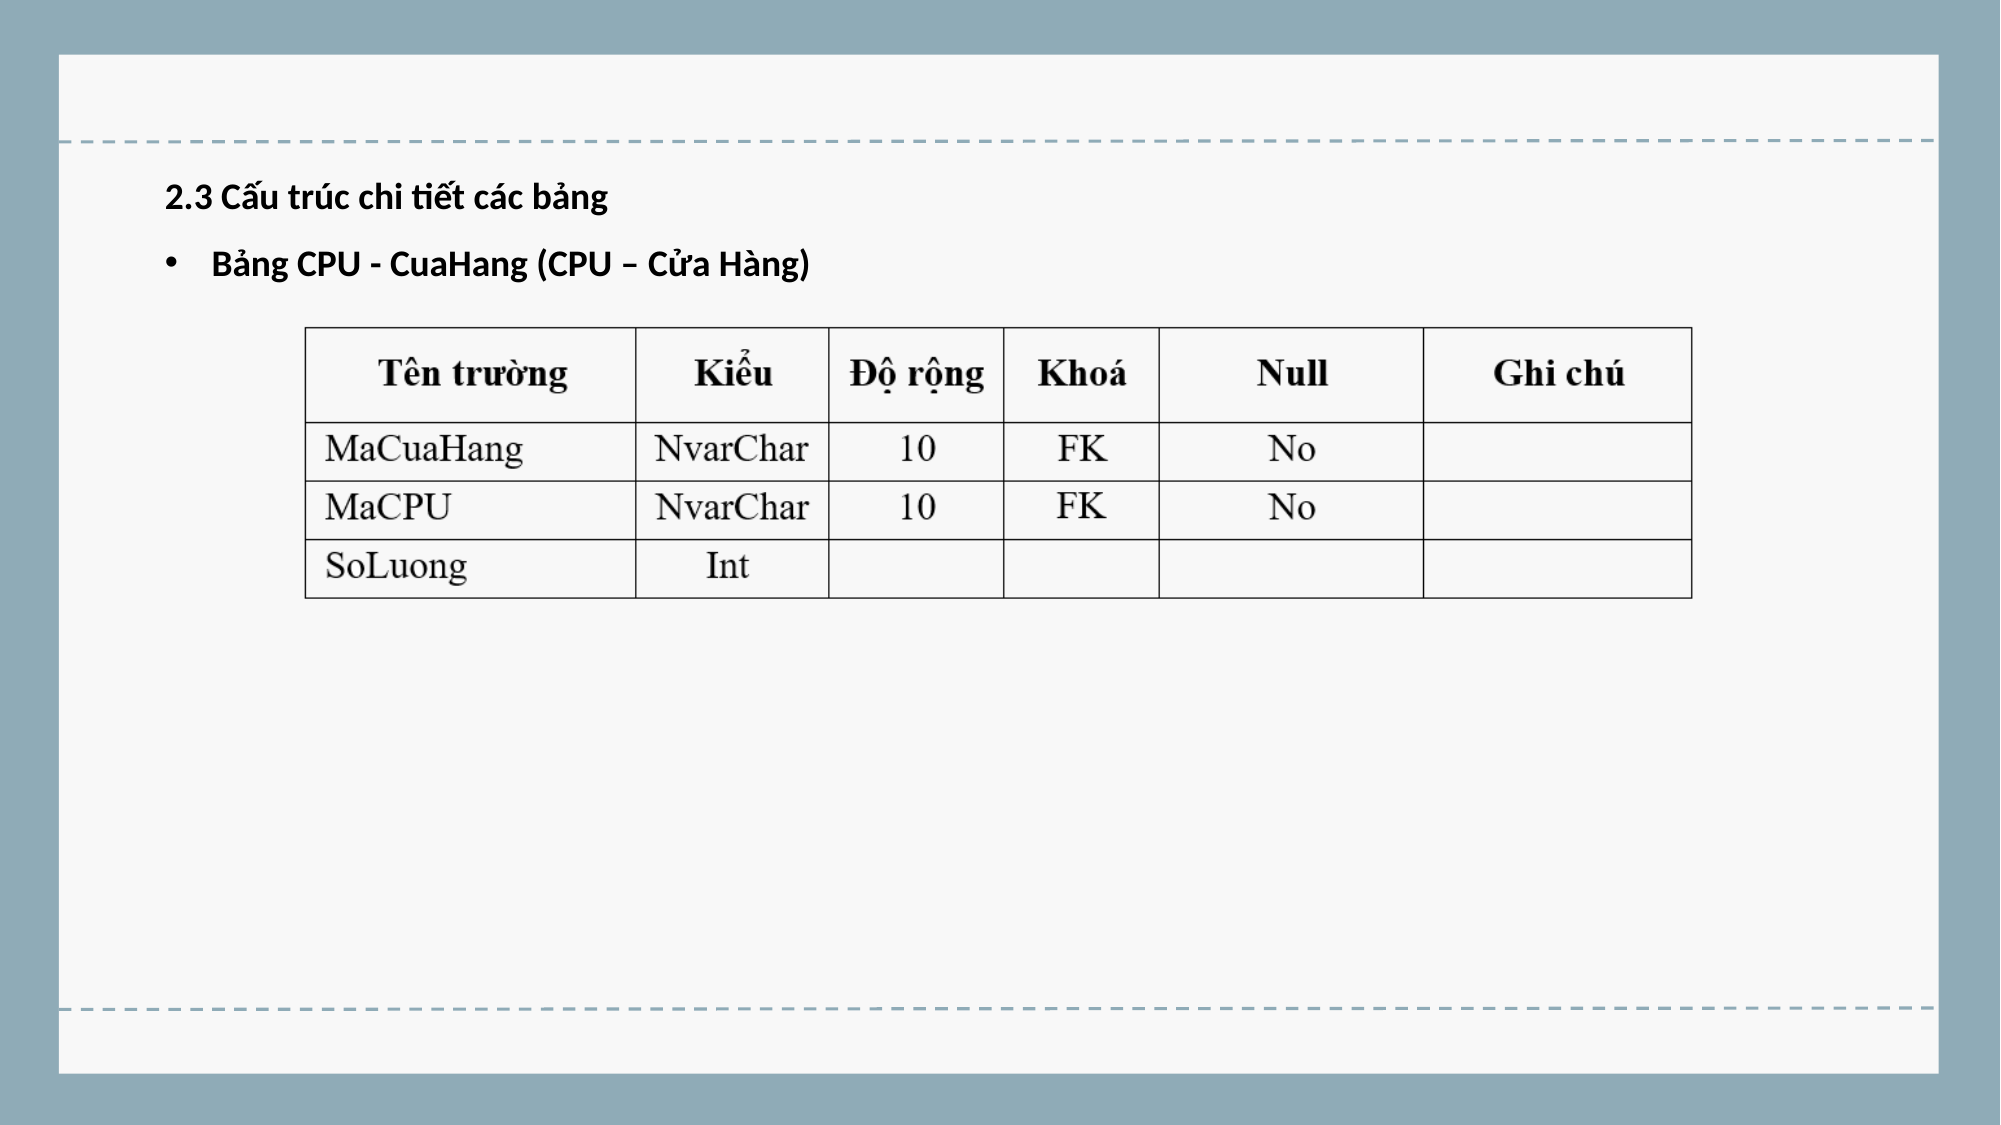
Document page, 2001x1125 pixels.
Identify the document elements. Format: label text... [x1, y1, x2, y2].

text_box [58, 142, 1940, 1007]
text_box [58, 54, 1940, 140]
text_box 2.3 Cấu trúc chi tiết các bảng Bảng CPU - CuaHang (CPU – Cửa Hàng) [150, 142, 1848, 360]
picture [301, 322, 1699, 608]
text_box [58, 1010, 1940, 1075]
